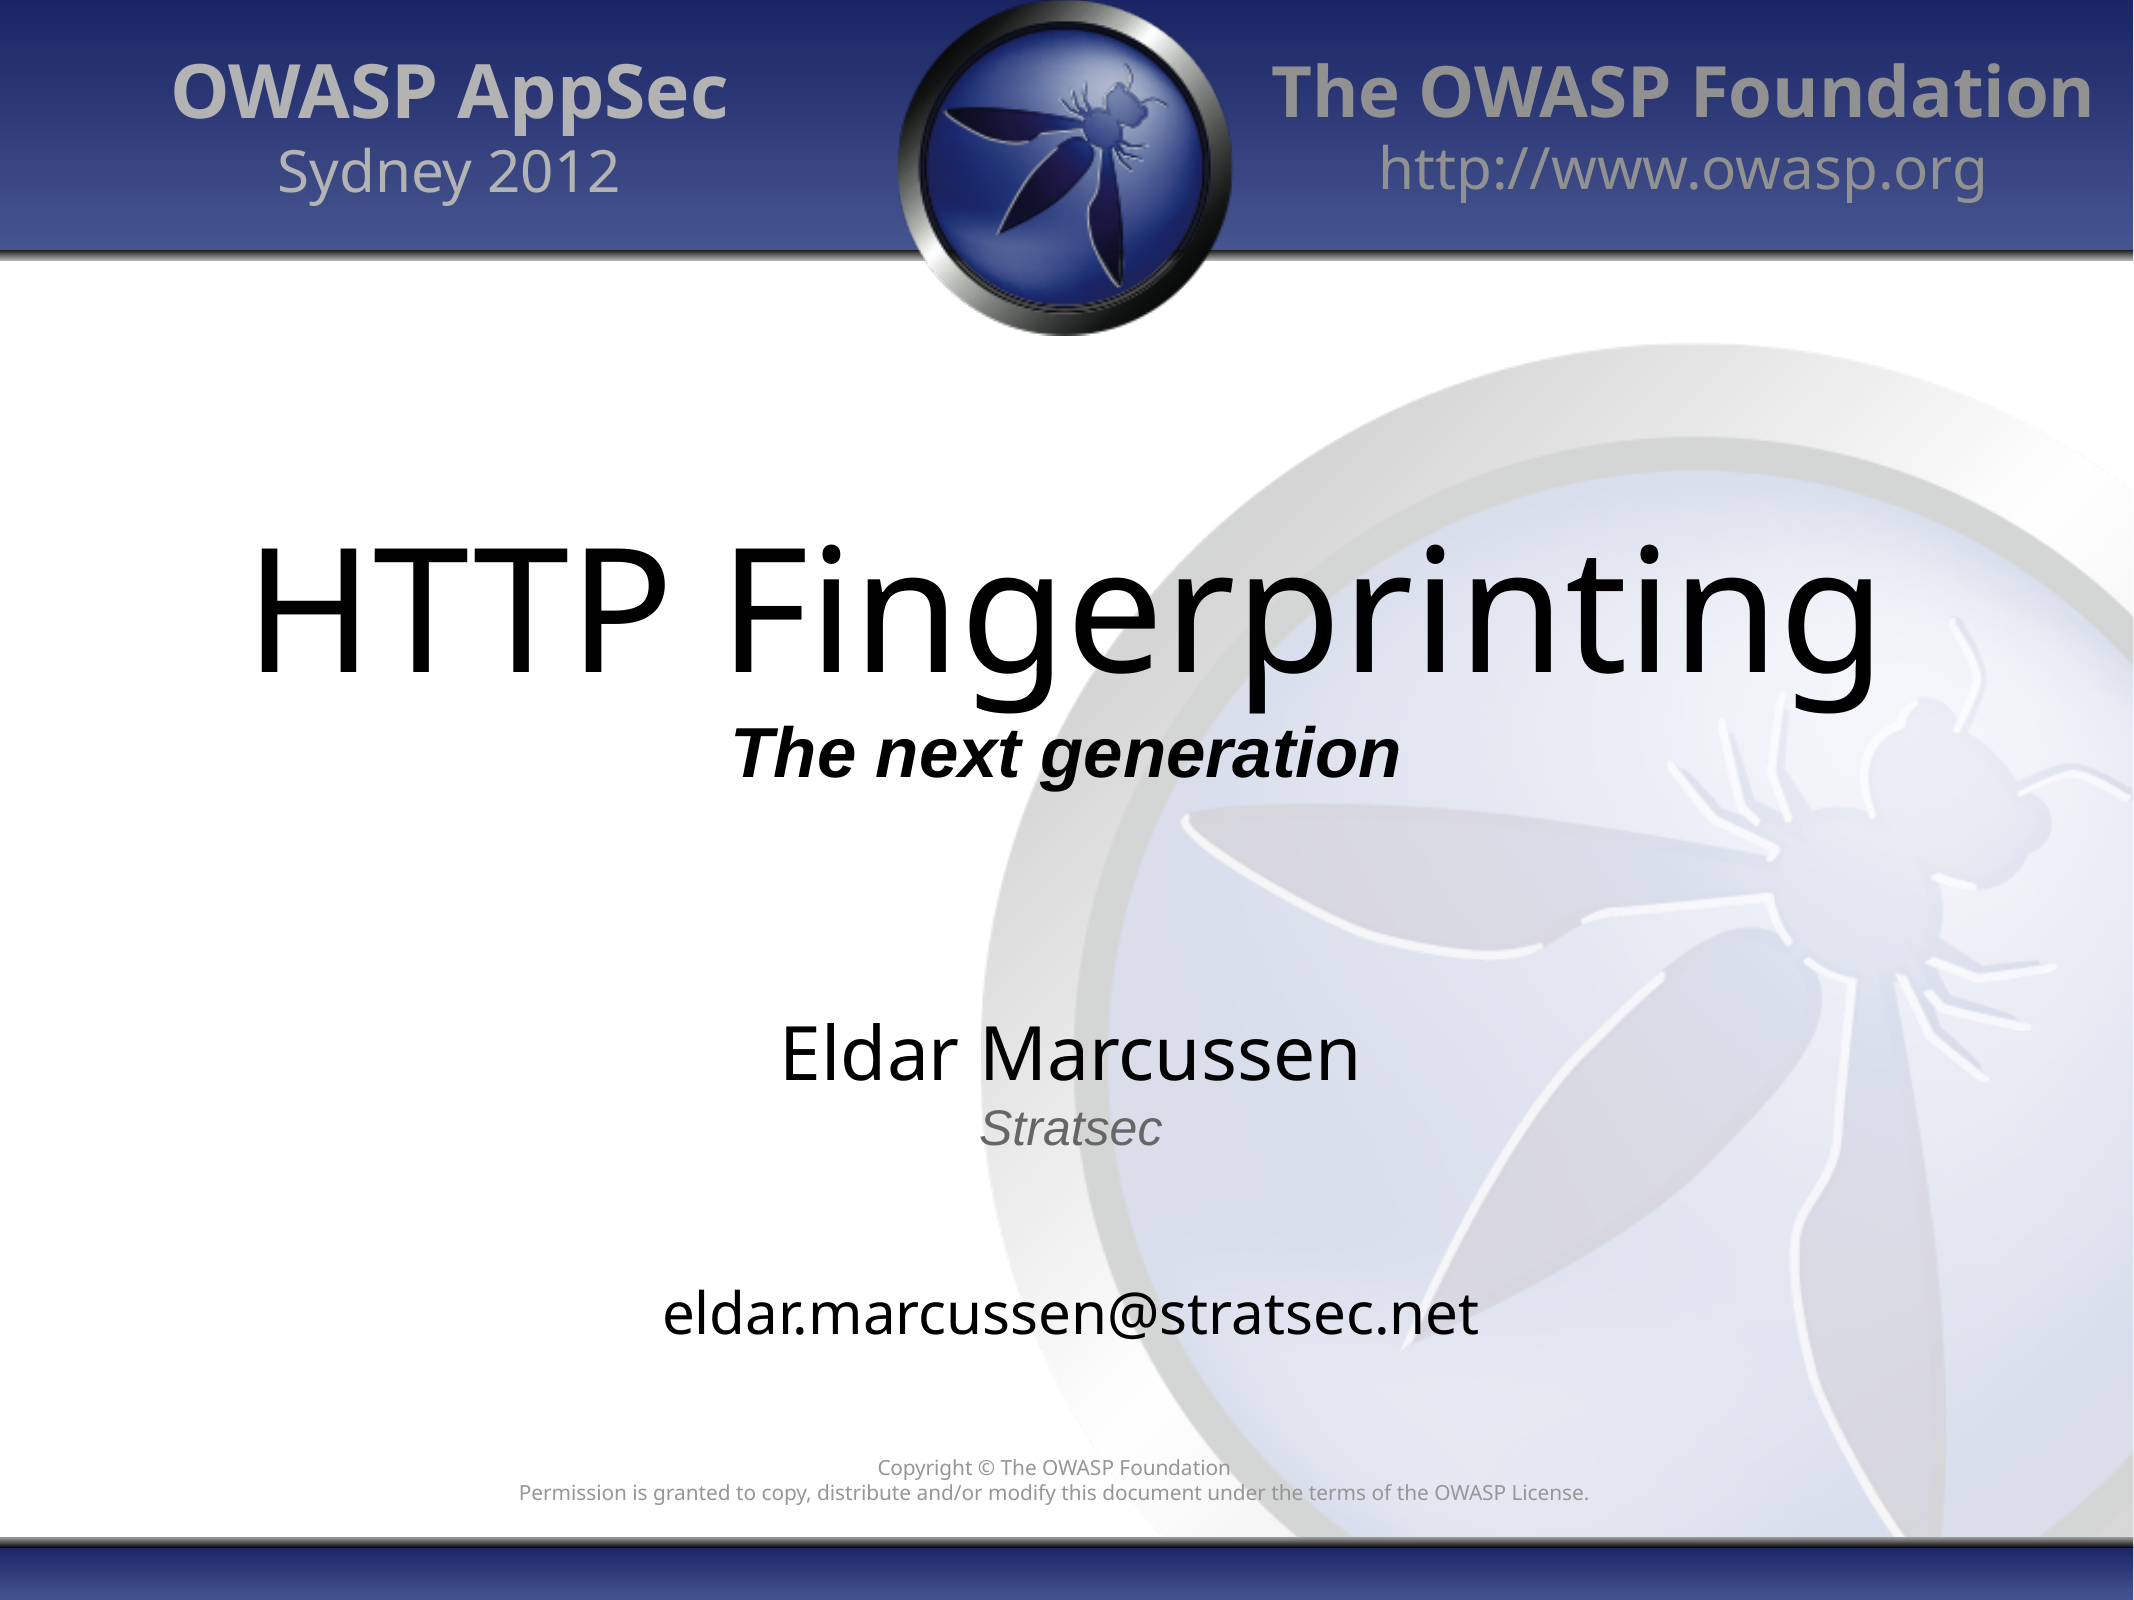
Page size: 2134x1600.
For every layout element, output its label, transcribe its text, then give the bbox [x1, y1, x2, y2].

list Eldar Marcussen Stratsec eldar.marcussen@stratsec.net [211, 936, 1930, 1441]
picture [898, 0, 1234, 303]
text_box OWASP AppSec Sydney 2012 [36, 30, 862, 218]
picture [981, 339, 2134, 1600]
title HTTP Fingerprinting The next generation [207, 303, 1926, 801]
